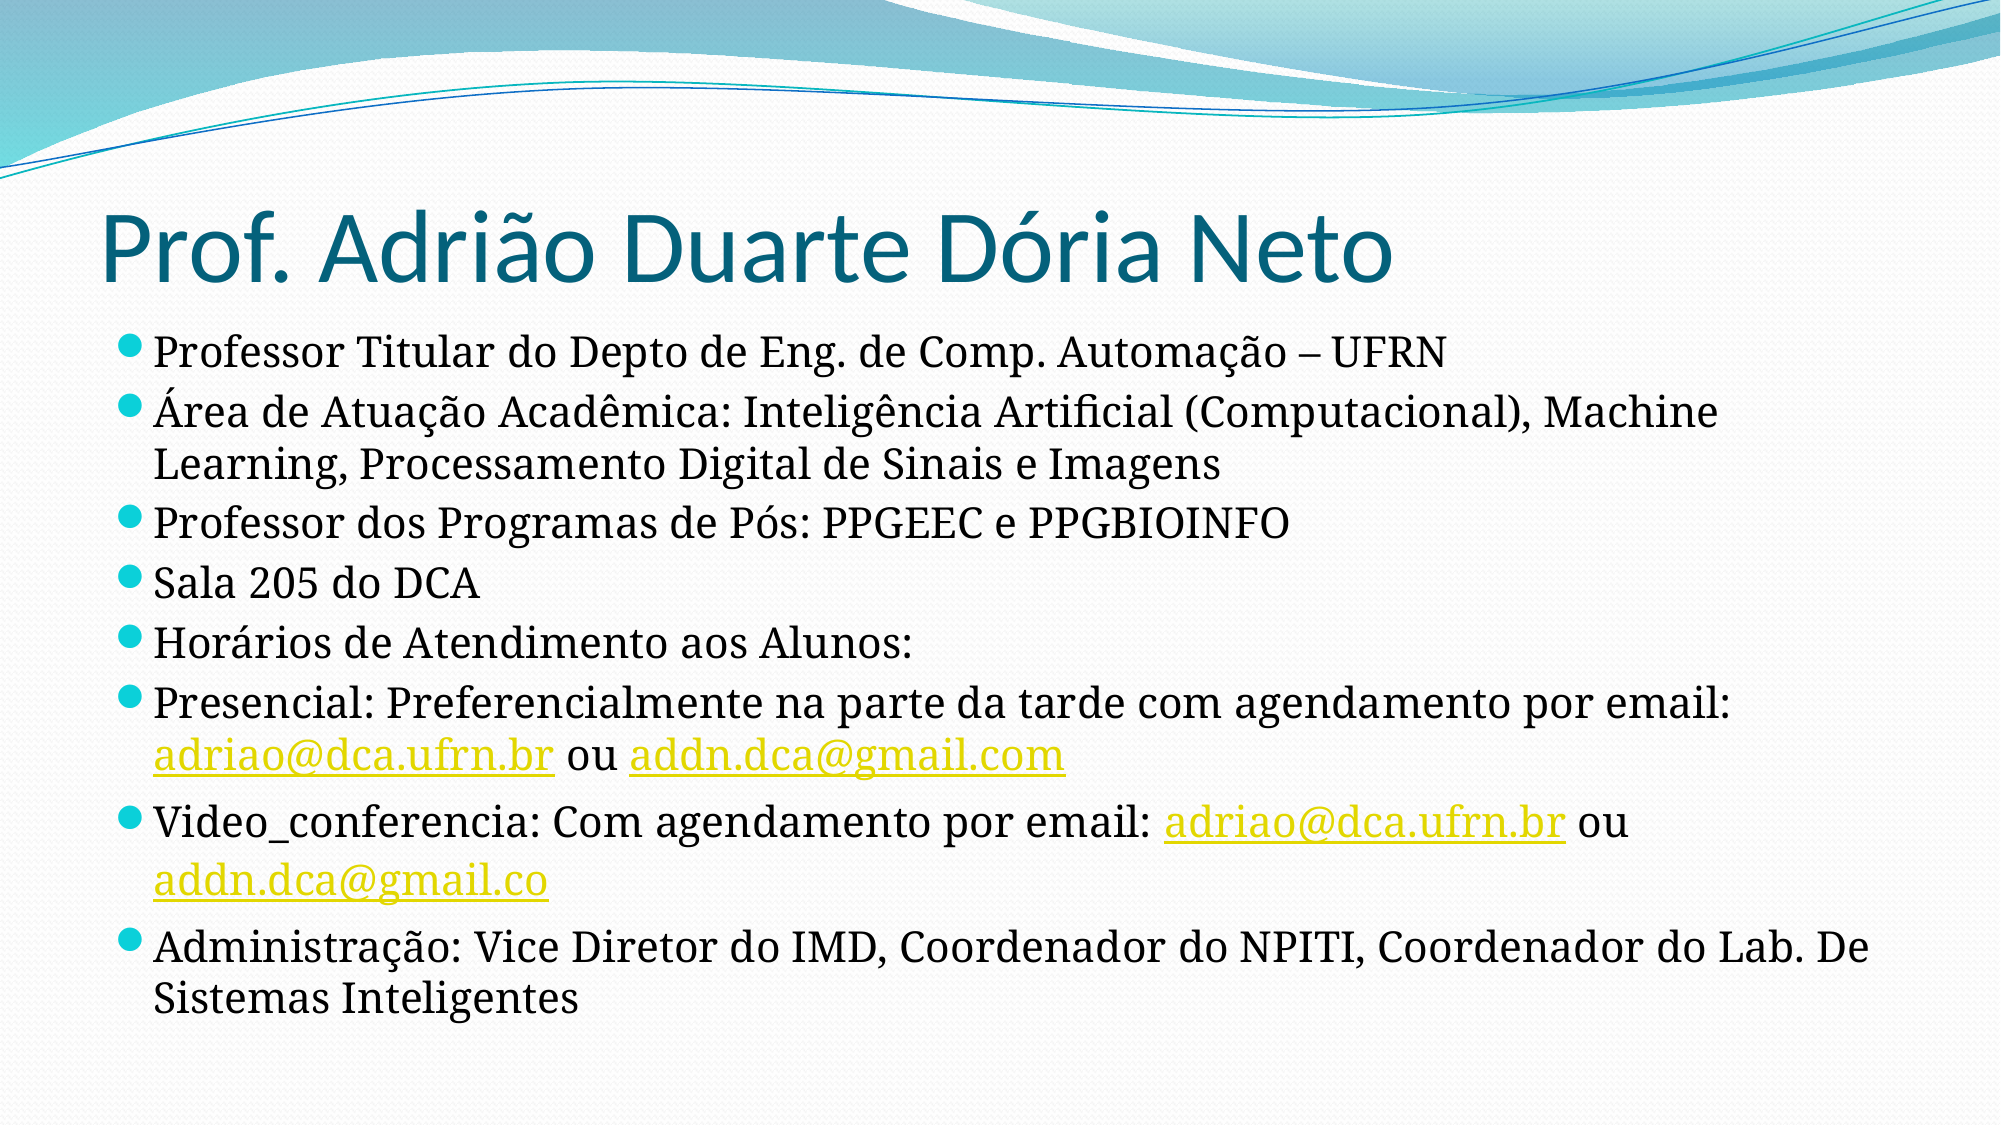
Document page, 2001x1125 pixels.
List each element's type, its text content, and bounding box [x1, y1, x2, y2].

list Professor Titular do Depto de Eng. de Comp. Automação – UFRN Área de Atuação Acadêmica: Inteligência Artificial (Computacional), Machine Learning, Processamento Digital de Sinais e Imagens Professor dos Programas de Pós: PPGEEC e PPGBIOINFO Sala 205 do DCA Horários de Atendimento aos Alunos: Presencial: Preferencialmente na parte da tarde com agendamento por email: adriao@dca.ufrn.br ou addn.dca@gmail.com Video_conferencia: Com agendamento por email: adriao@dca.ufrn.br ou addn.dca@gmail.co Administração: Vice Diretor do IMD, Coordenador do NPITI, Coordenador do Lab. De Sistemas Inteligentes [99, 317, 1900, 1038]
title Prof. Adrião Duarte Dória Neto [99, 115, 1900, 303]
